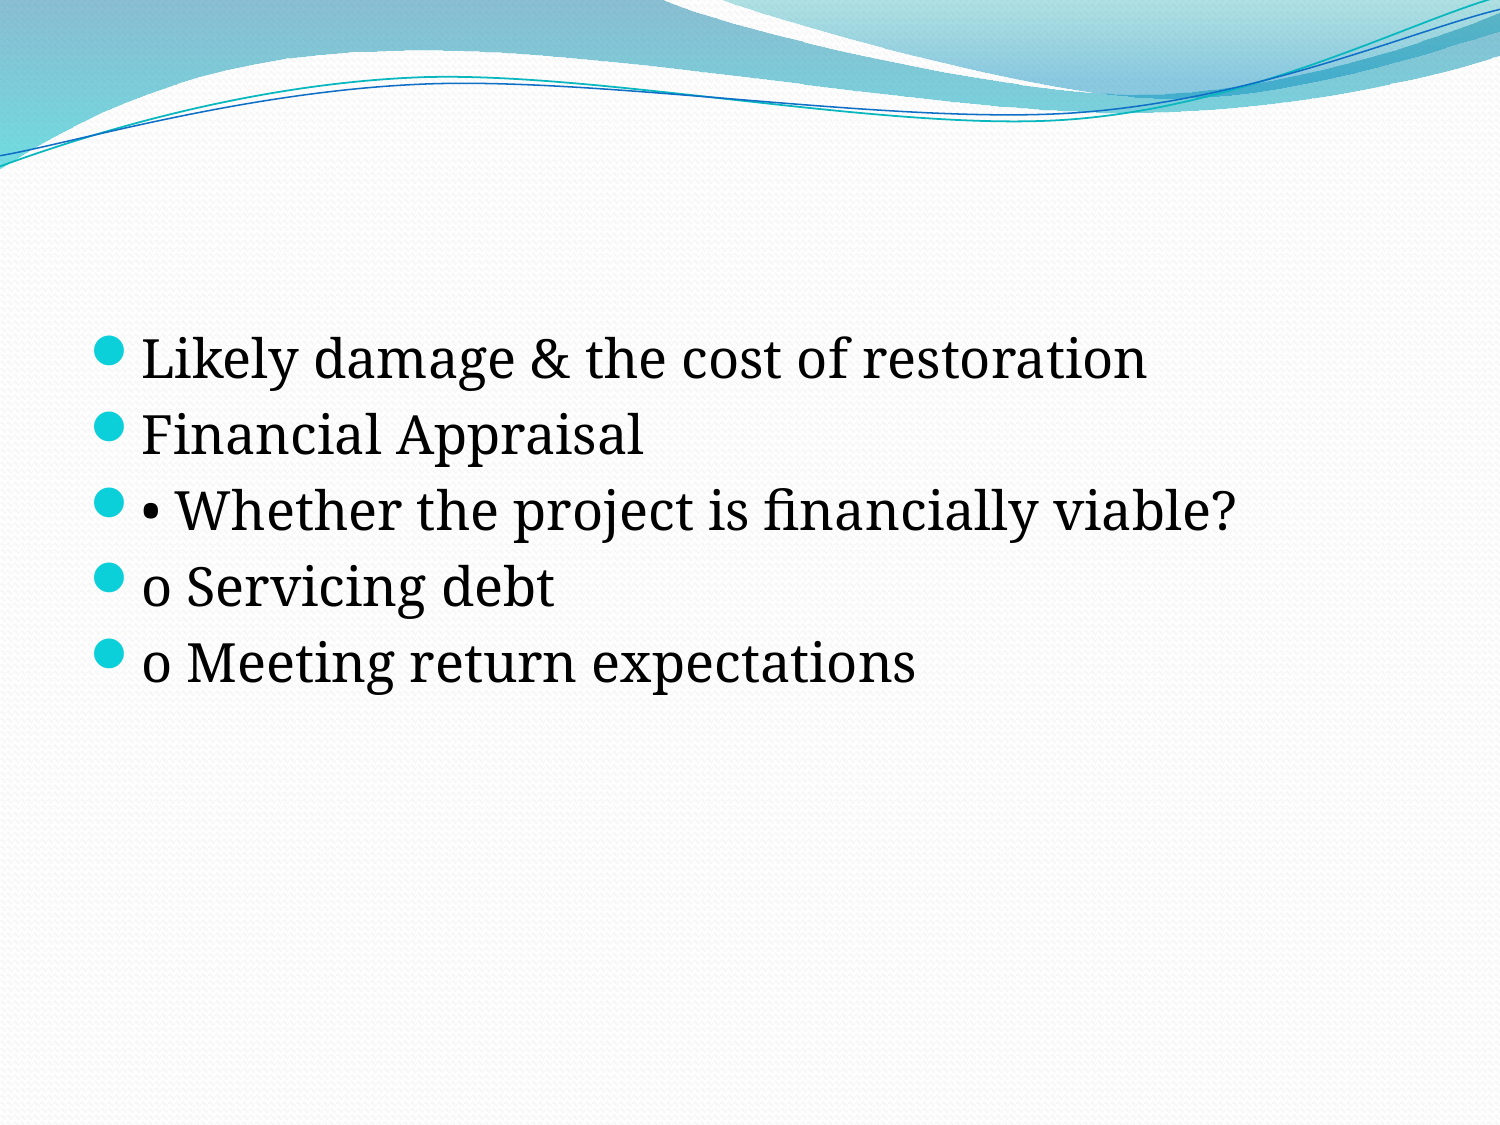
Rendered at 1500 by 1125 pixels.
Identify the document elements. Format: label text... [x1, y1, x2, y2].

list Likely damage & the cost of restoration Financial Appraisal • Whether the project is financially viable? o Servicing debt o Meeting return expectations [75, 317, 1425, 1038]
